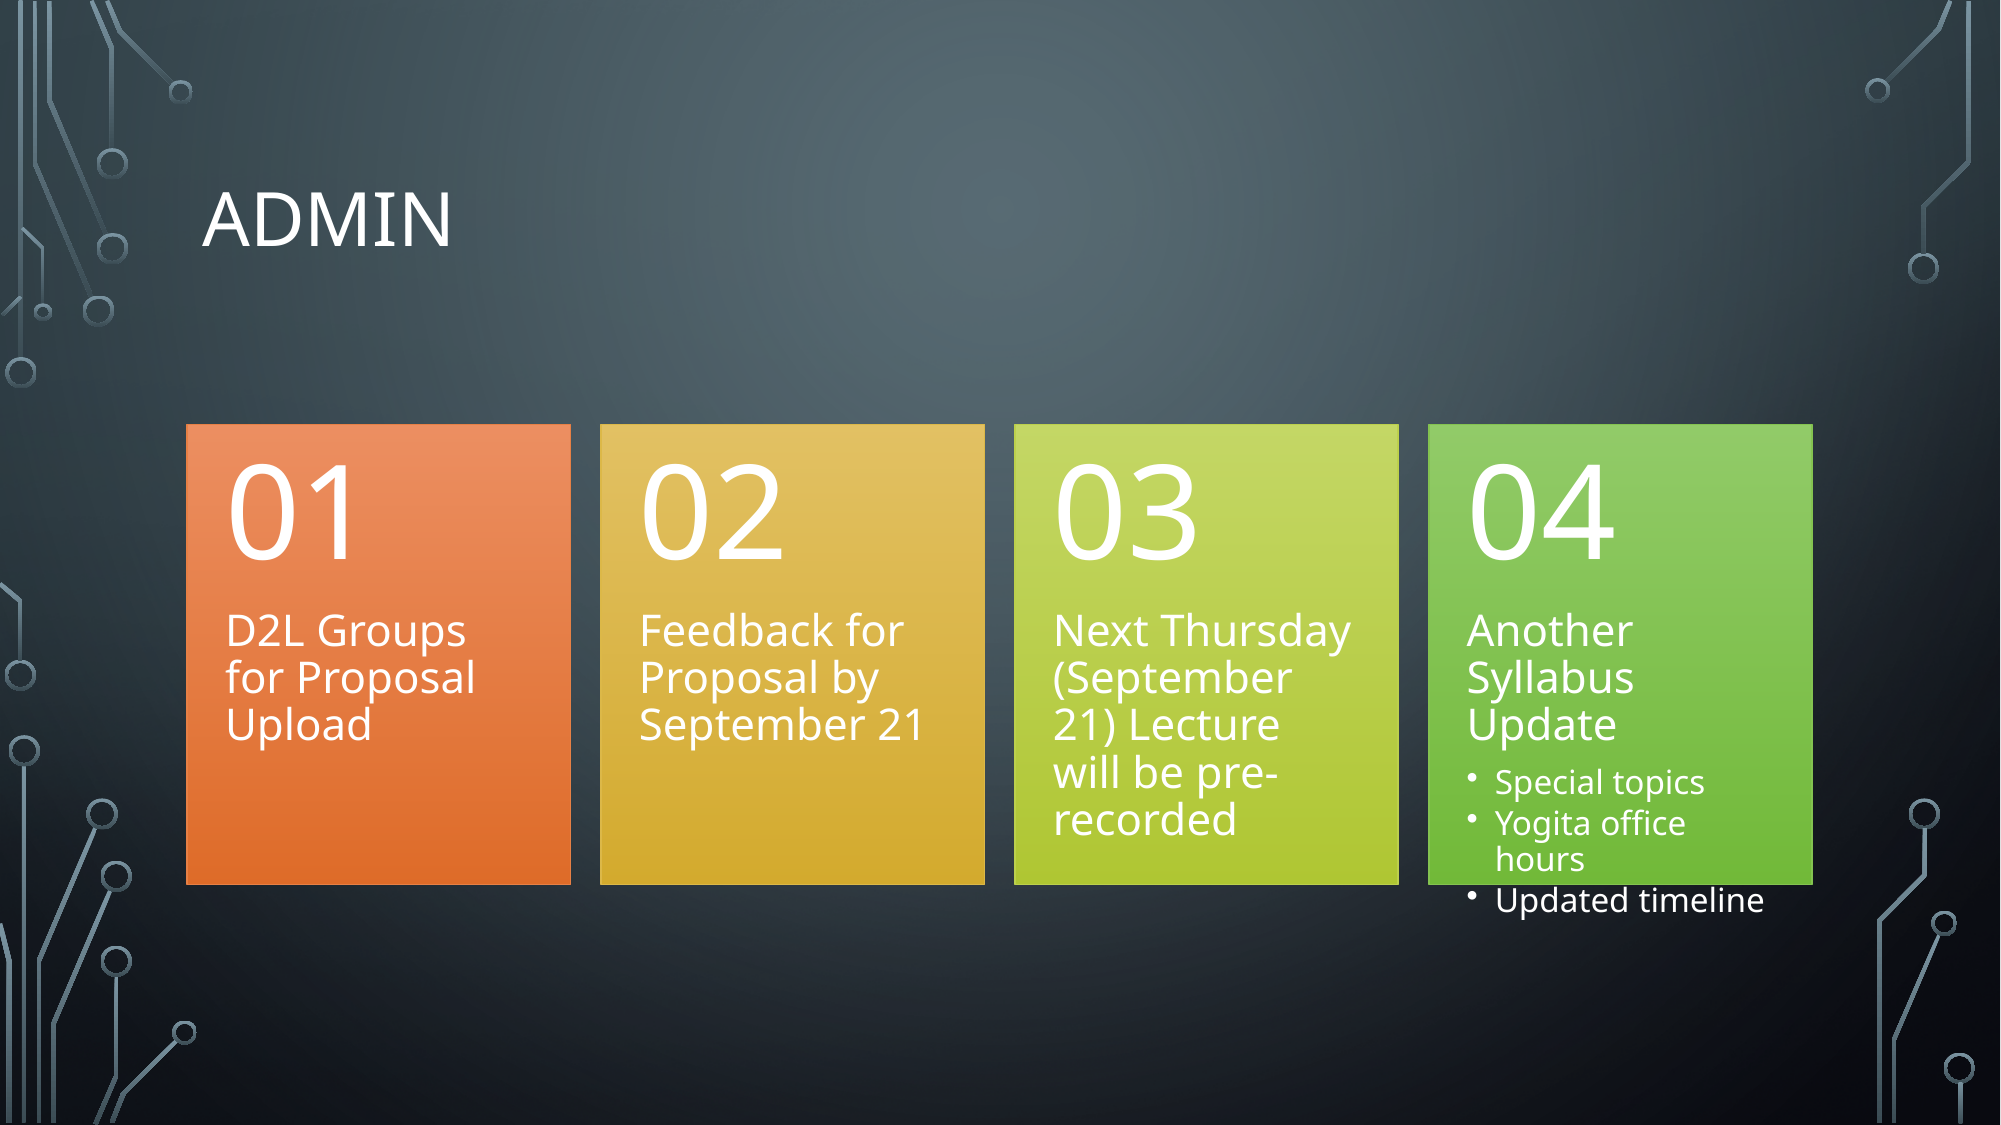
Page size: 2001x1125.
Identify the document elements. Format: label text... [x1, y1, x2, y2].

title Admin [187, 101, 1813, 344]
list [186, 396, 1813, 913]
